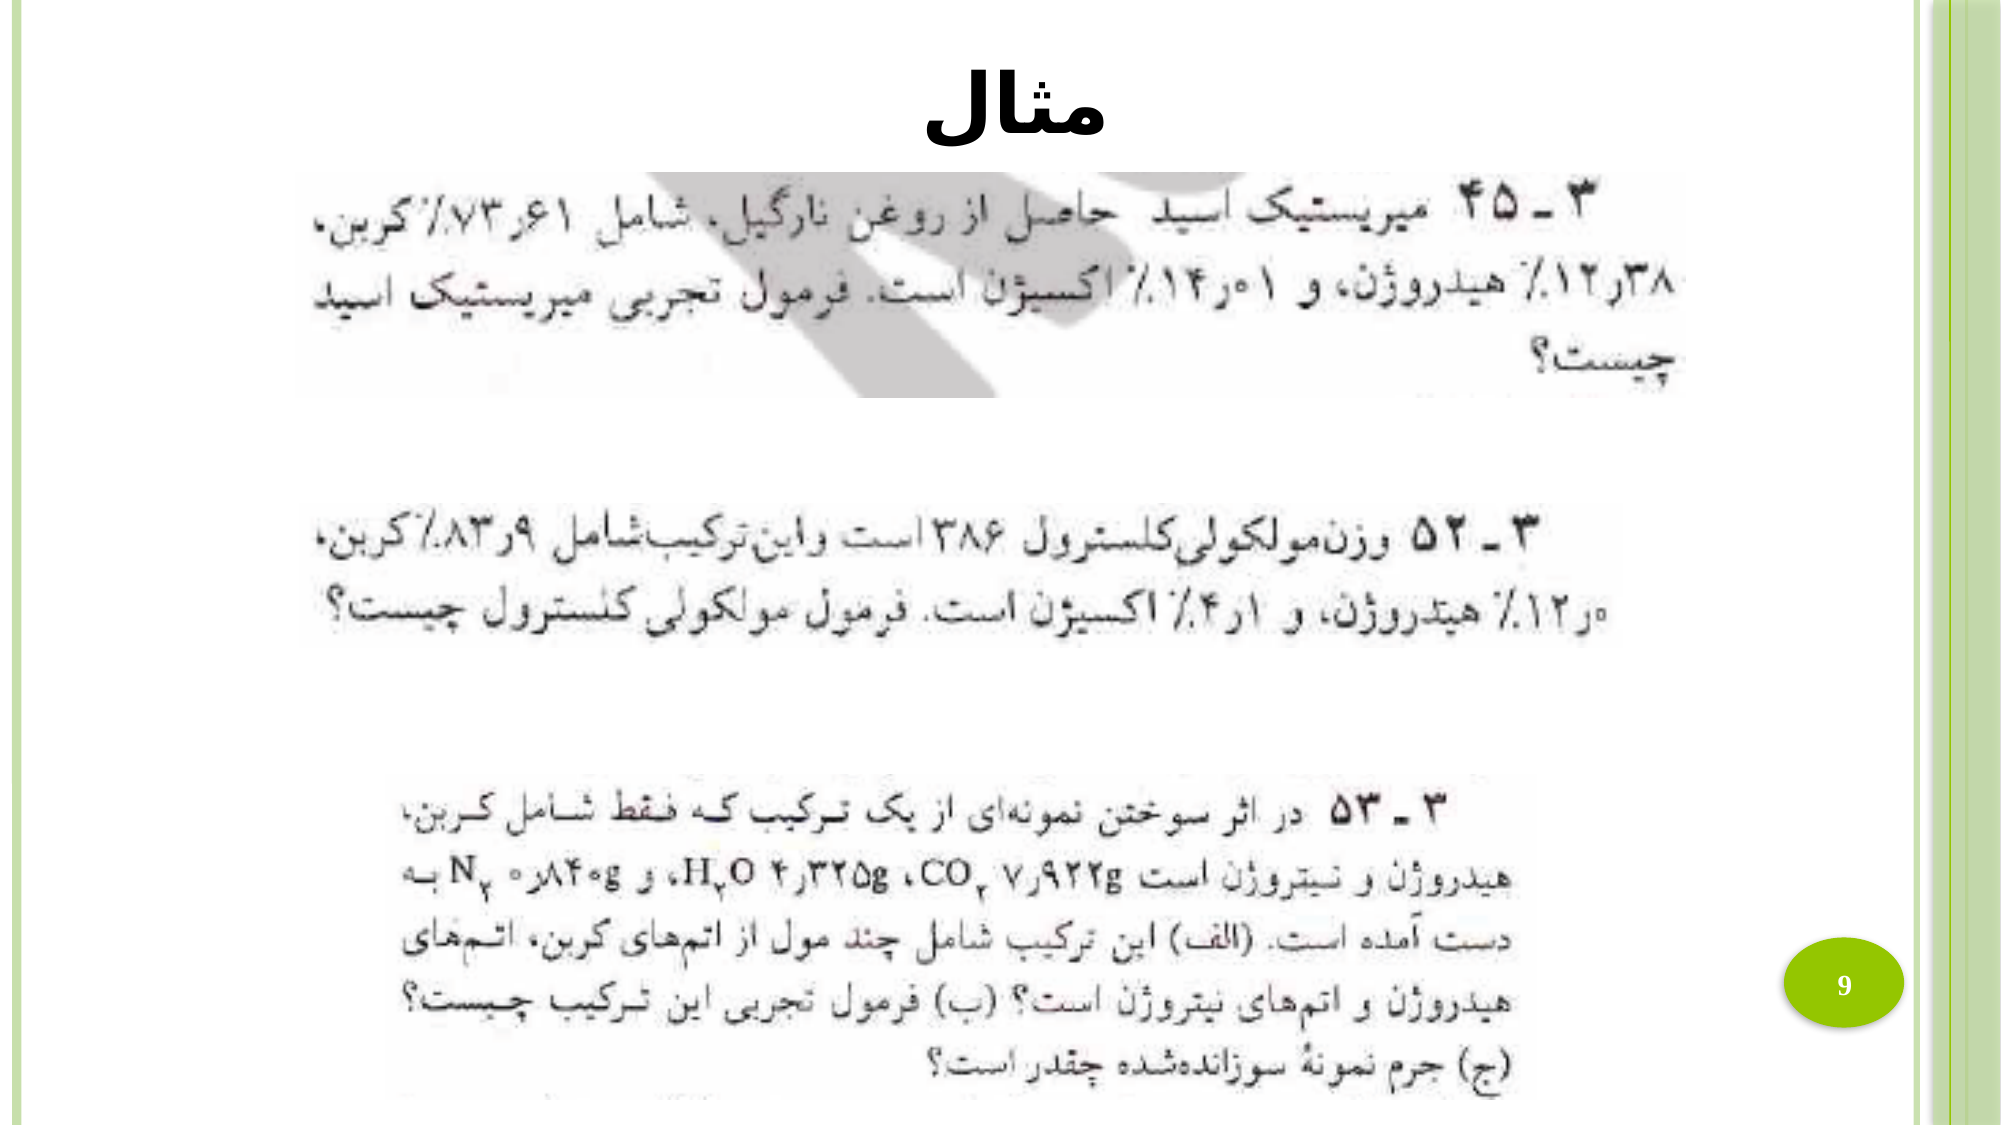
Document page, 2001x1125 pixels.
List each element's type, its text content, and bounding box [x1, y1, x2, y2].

list مثال [324, 42, 1686, 114]
picture [385, 774, 1538, 1100]
picture [294, 172, 1686, 398]
picture [299, 502, 1624, 648]
slide_number 9 [1778, 940, 1912, 1026]
